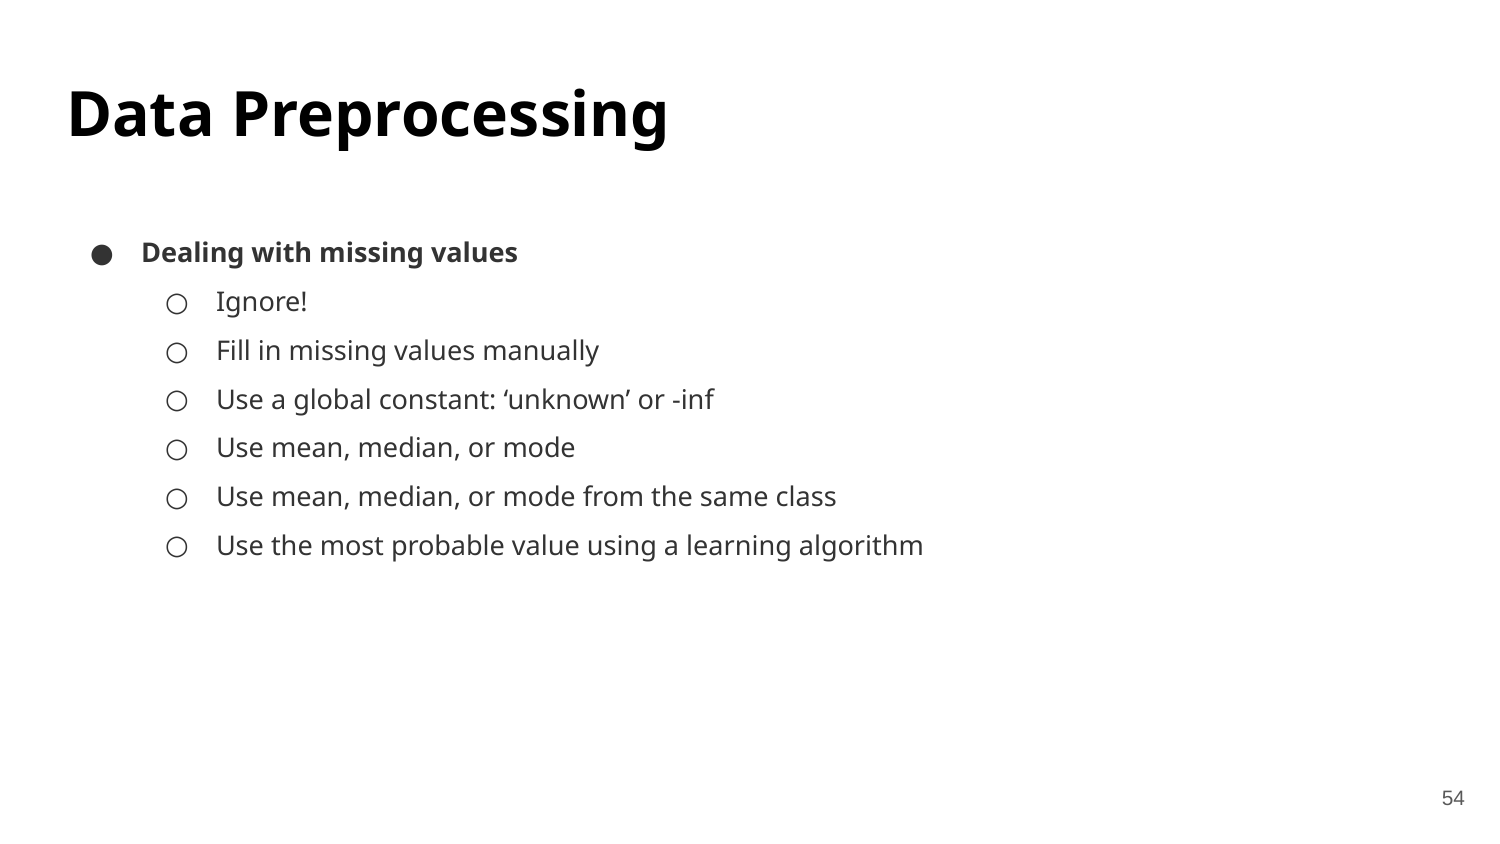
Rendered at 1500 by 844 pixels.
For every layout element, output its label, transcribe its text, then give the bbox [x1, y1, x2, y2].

text_box Dealing with missing values Ignore! Fill in missing values manually Use a global constant: ‘unknown’ or -inf Use mean, median, or mode Use mean, median, or mode from the same class Use the most probable value using a learning algorithm [51, 204, 1193, 576]
slide_number 54 [1389, 764, 1480, 830]
text_box Data Preprocessing [51, 72, 1449, 167]
